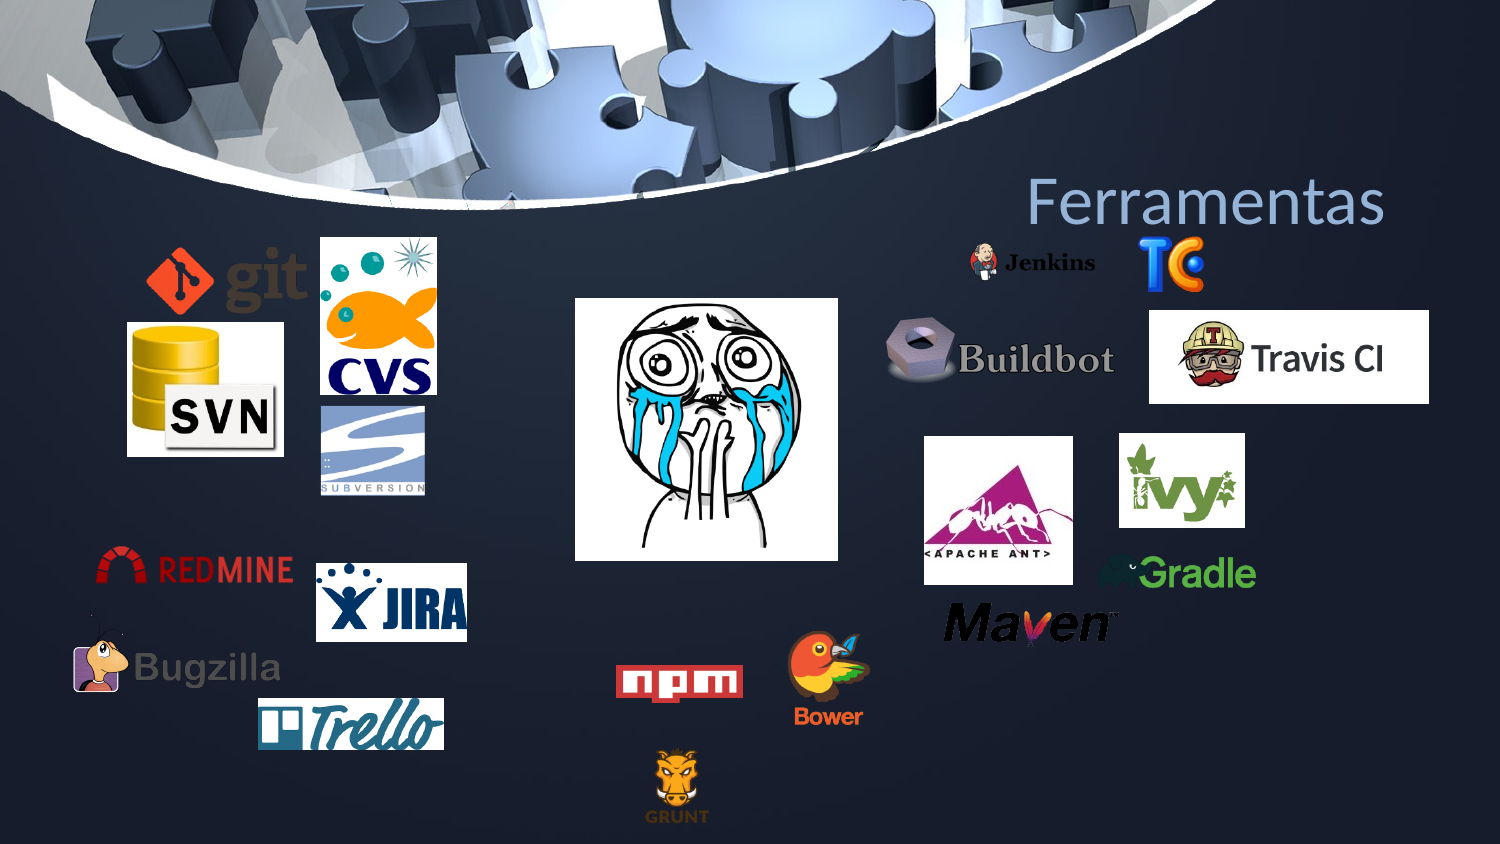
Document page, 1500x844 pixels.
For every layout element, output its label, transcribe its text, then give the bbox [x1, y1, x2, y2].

title Ferramentas [73, 146, 1402, 247]
picture [0, 0, 1500, 844]
